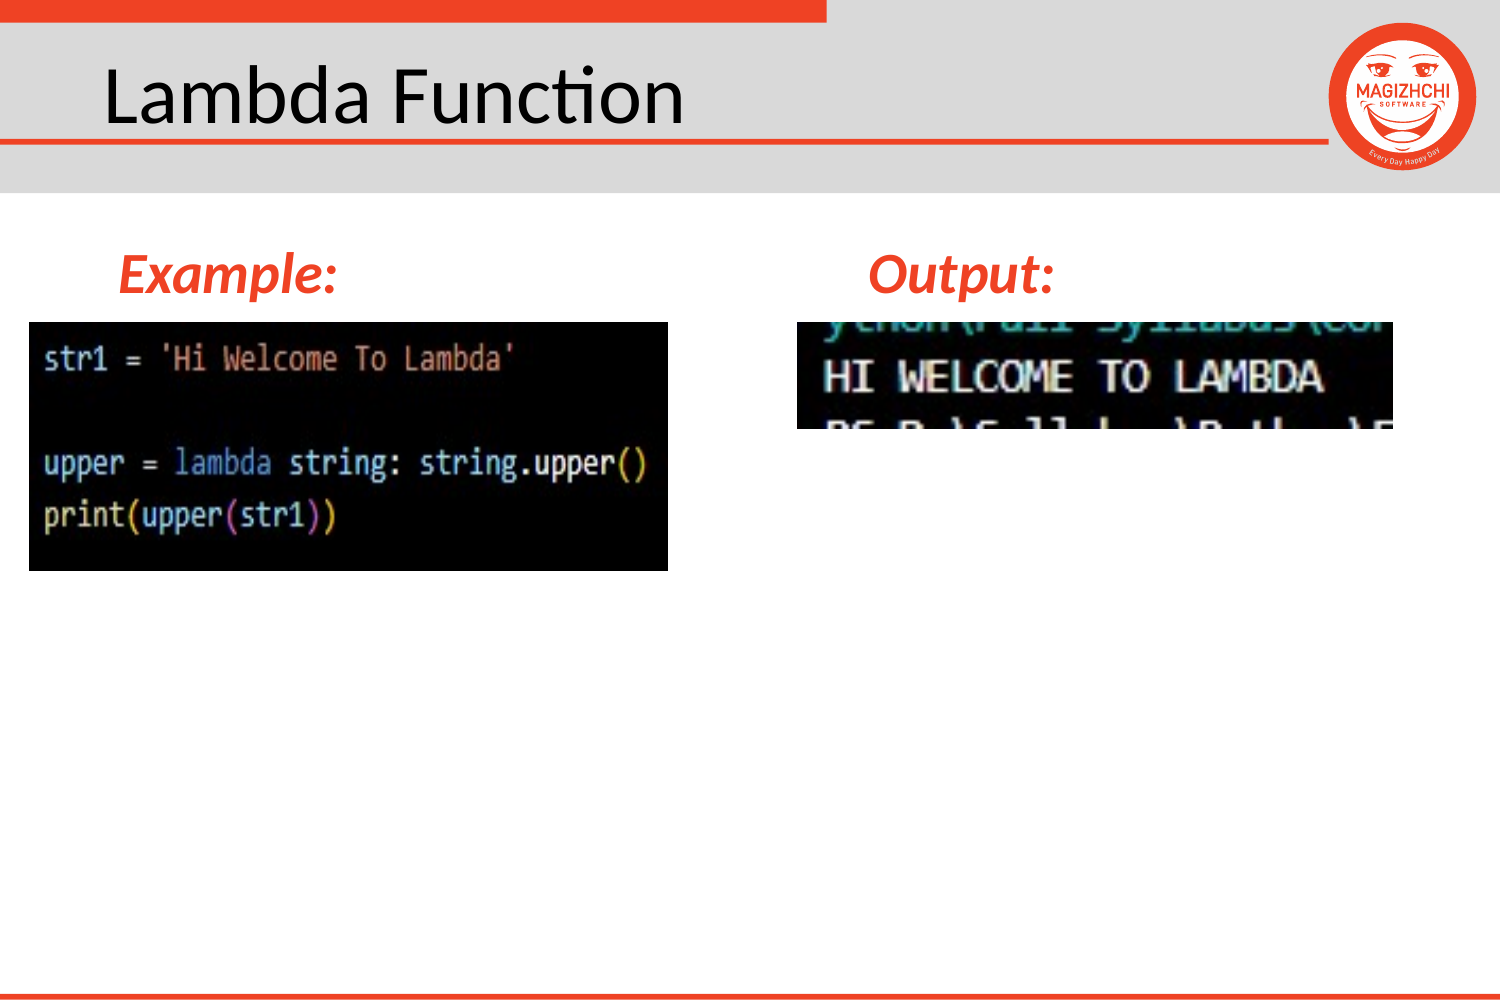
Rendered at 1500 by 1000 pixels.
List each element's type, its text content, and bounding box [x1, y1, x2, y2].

list Example: Output: [103, 228, 1397, 863]
picture [29, 322, 668, 571]
title Lambda Function [88, 53, 1418, 140]
picture [797, 322, 1393, 429]
